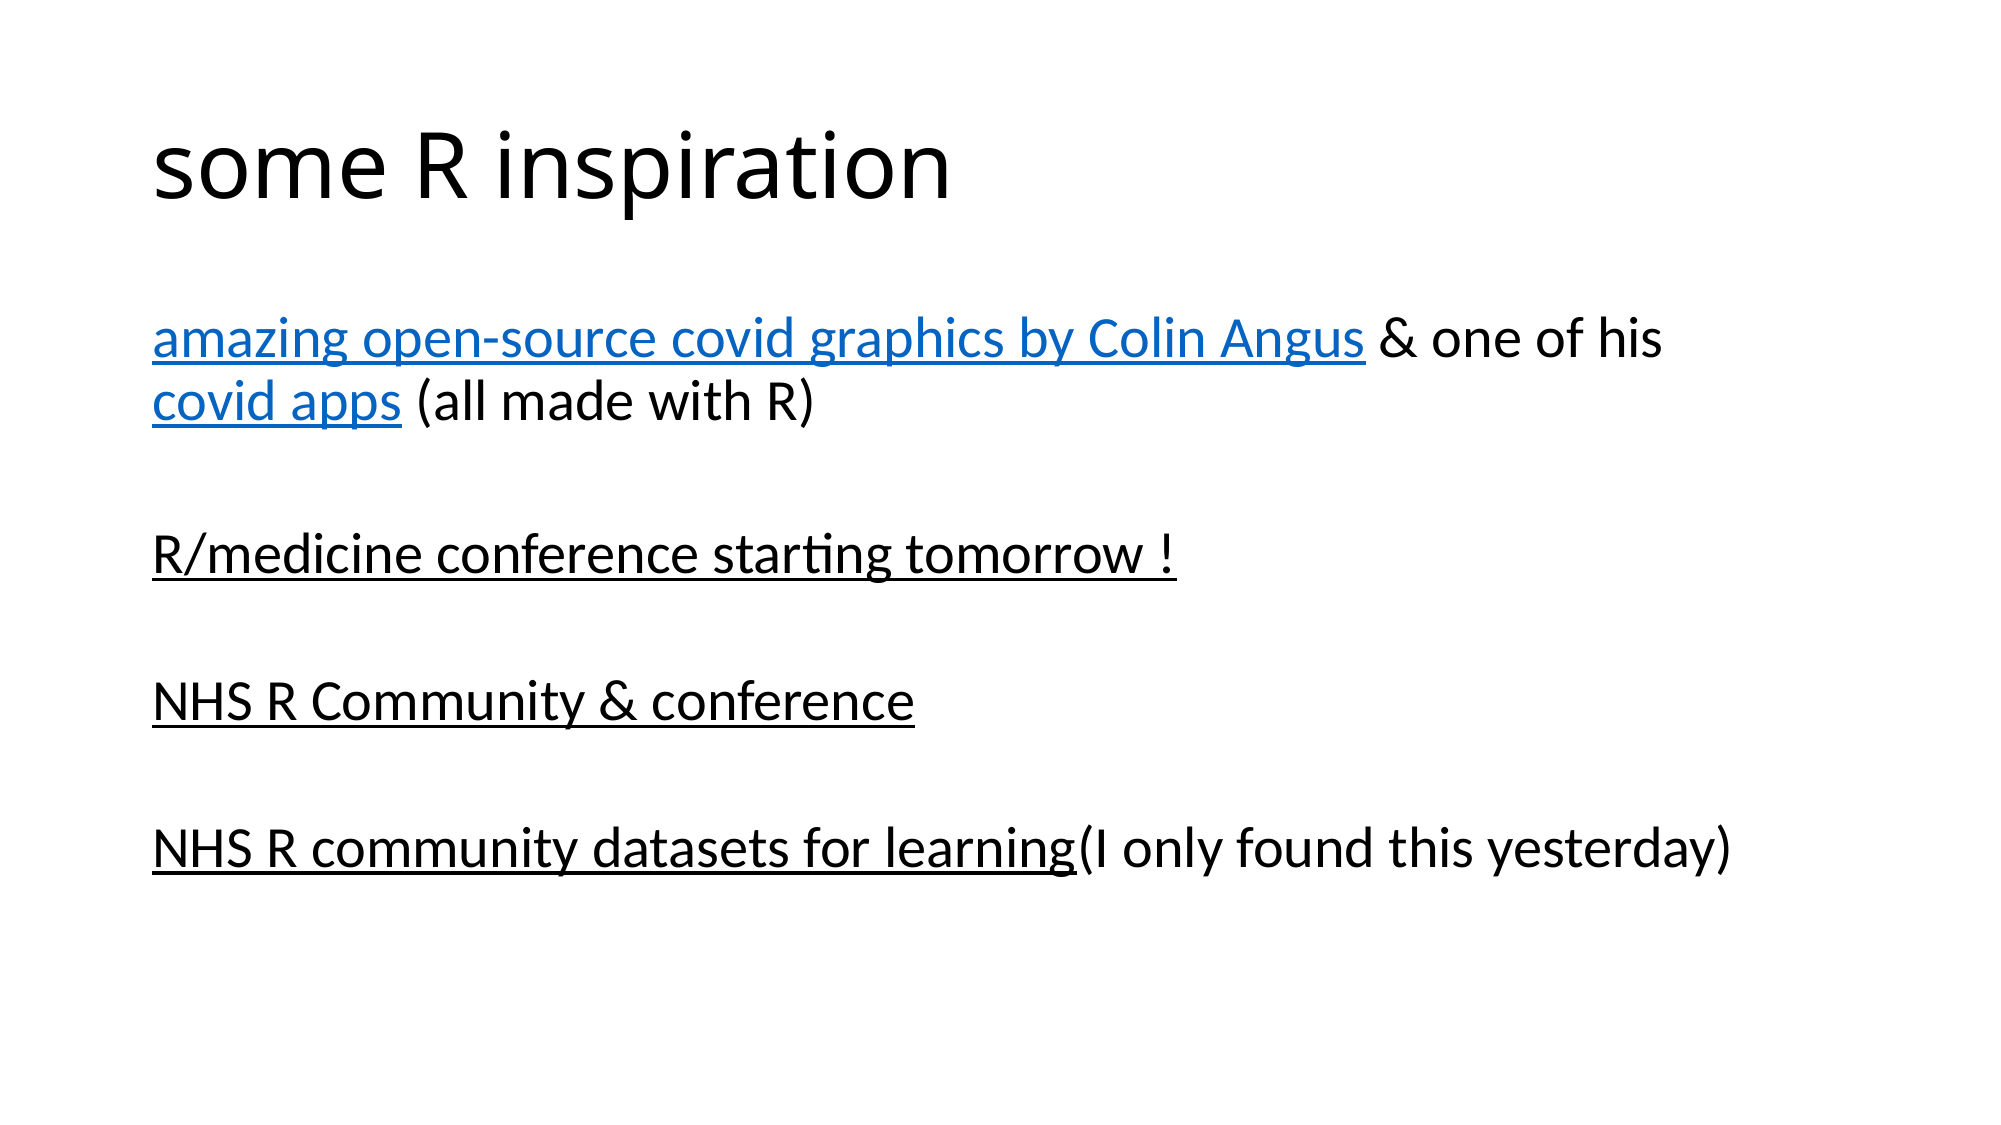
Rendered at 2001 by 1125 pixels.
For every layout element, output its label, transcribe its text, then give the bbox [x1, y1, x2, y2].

title some R inspiration [137, 59, 1863, 278]
list amazing open-source covid graphics by Colin Angus & one of his covid apps (all made with R) R/medicine conference starting tomorrow ! NHS R Community & conference NHS R community datasets for learning(I only found this yesterday) [137, 299, 1863, 1014]
